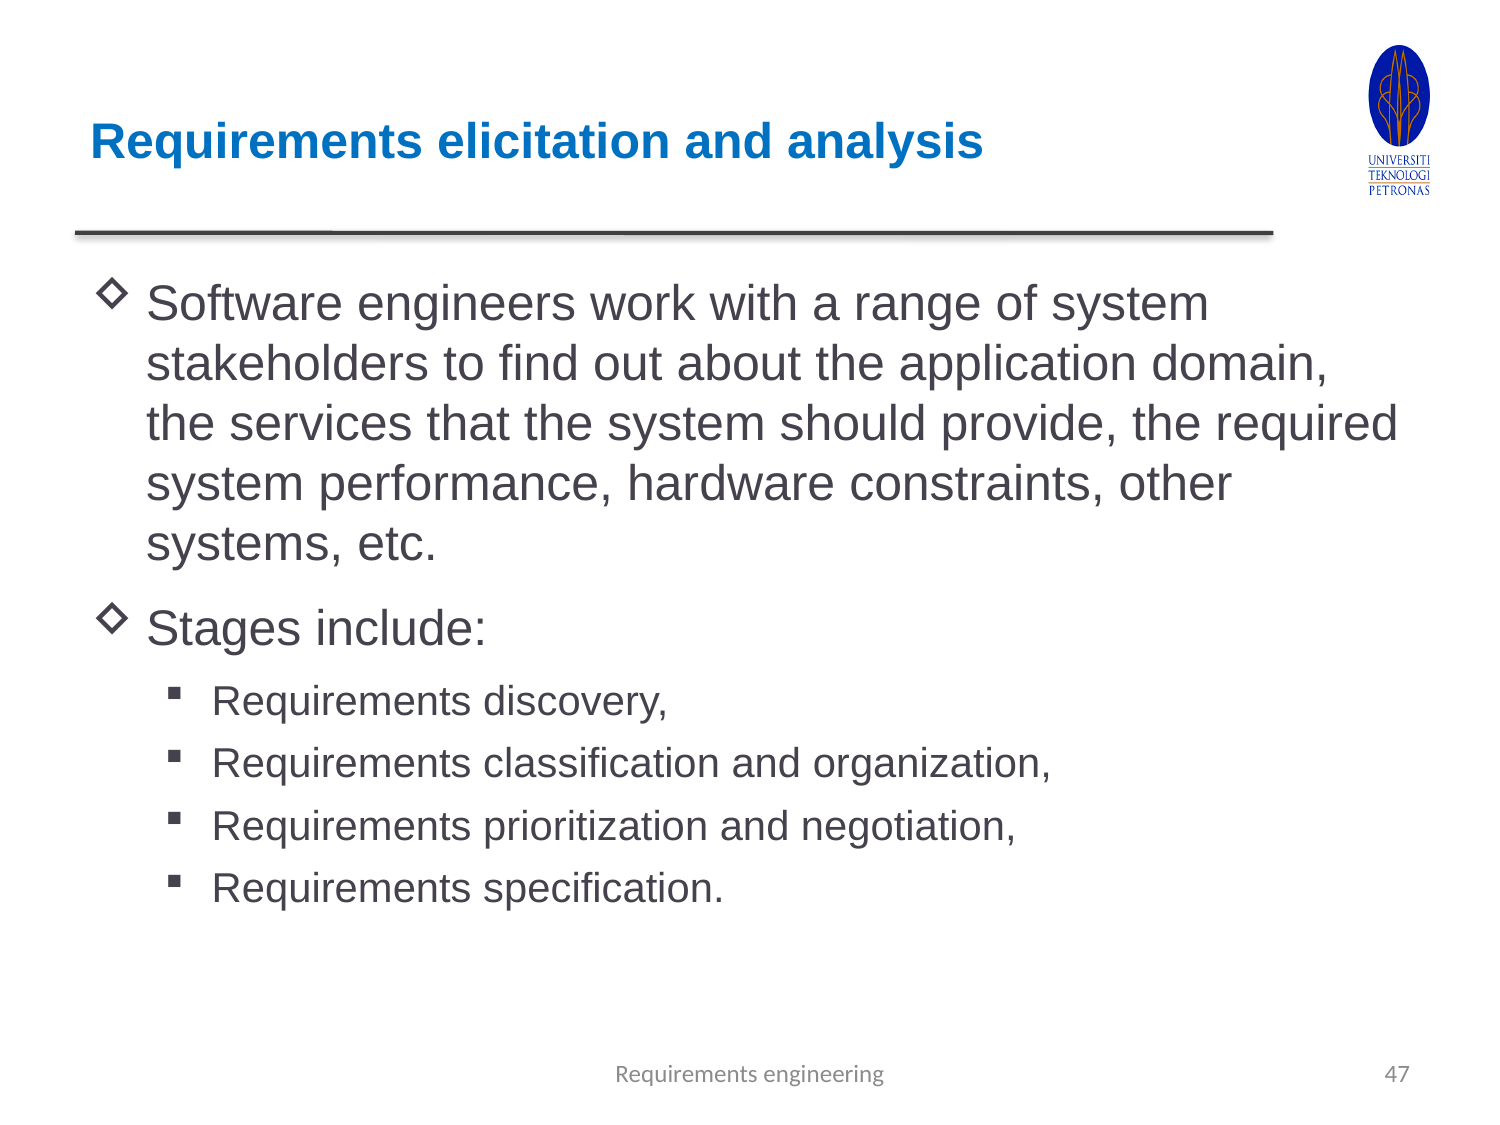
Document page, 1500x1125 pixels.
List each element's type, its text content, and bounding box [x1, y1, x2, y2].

list Software engineers work with a range of system stakeholders to find out about the application domain, the services that the system should provide, the required system performance, hardware constraints, other systems, etc. Stages include: Requirements discovery, Requirements classification and organization, Requirements prioritization and negotiation, Requirements specification. [75, 262, 1425, 1005]
slide_number 47 [1074, 1042, 1425, 1103]
title Requirements elicitation and analysis [74, 44, 1272, 233]
footer Requirements engineering [512, 1042, 988, 1103]
picture [1316, 45, 1482, 195]
